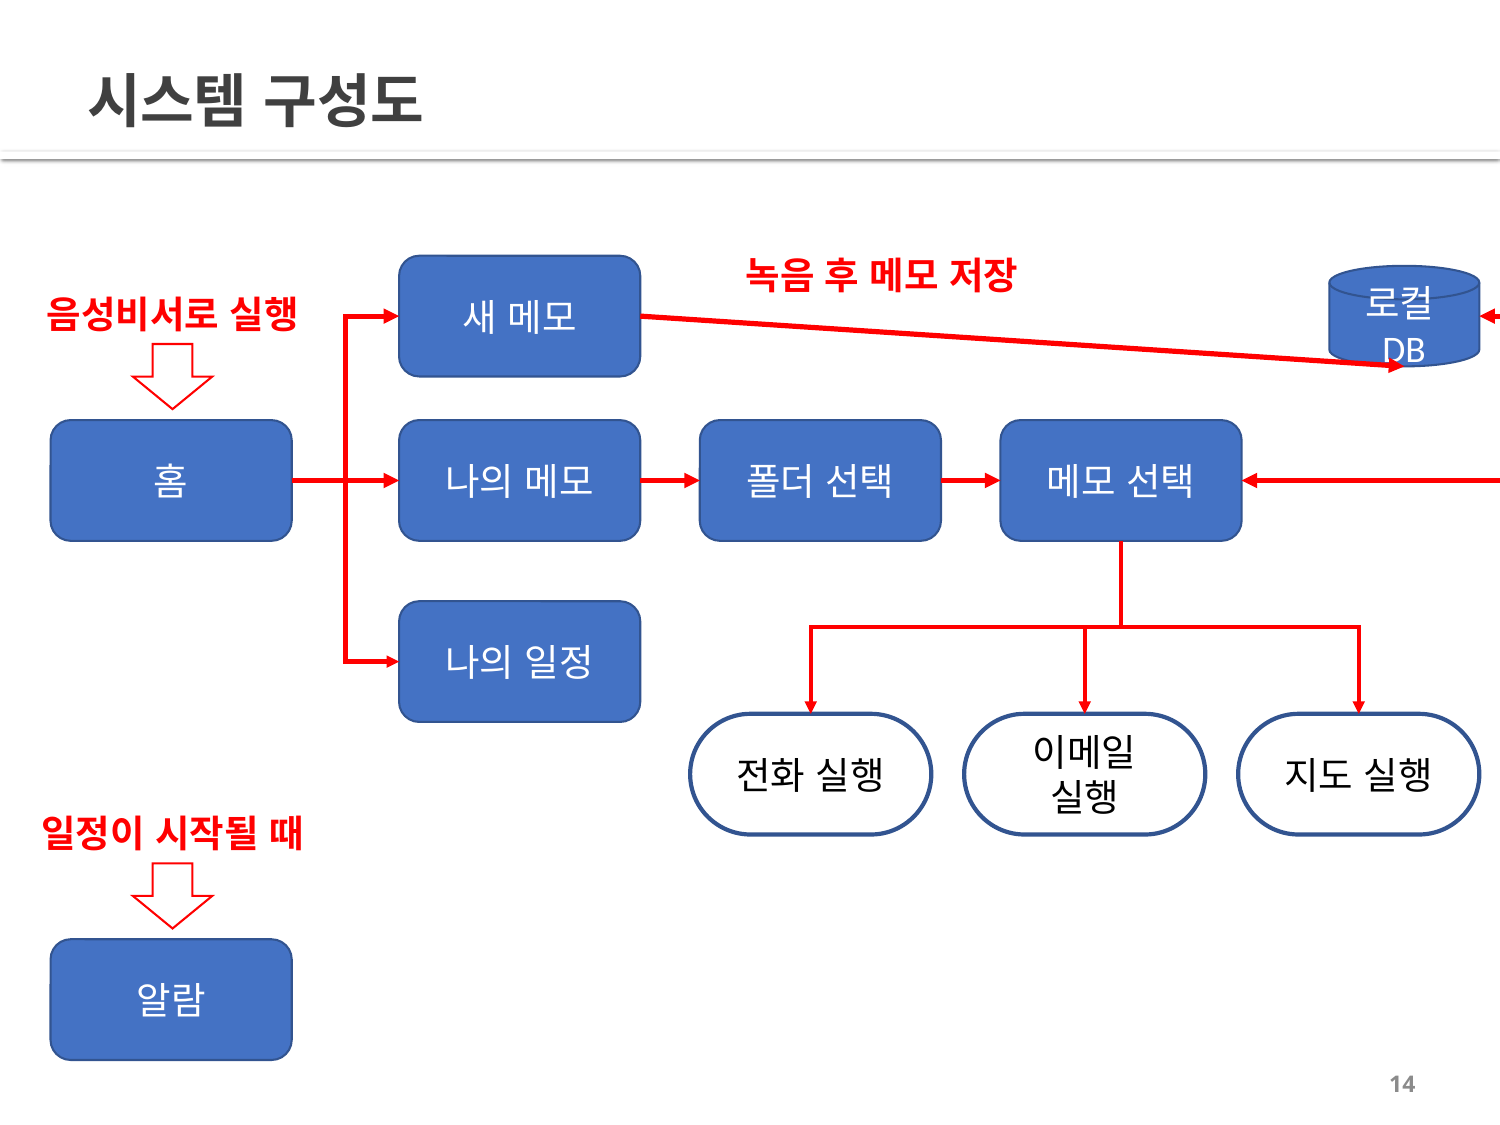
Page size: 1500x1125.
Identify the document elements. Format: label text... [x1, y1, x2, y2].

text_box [1153, 508, 1327, 747]
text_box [1016, 609, 1153, 646]
text_box 나의 일정 [398, 600, 642, 723]
text_box 일정이 시작될 때 [26, 802, 319, 863]
title 시스템 구성도 [72, 22, 1431, 144]
text_box 음성비서로 실행 [31, 283, 314, 344]
picture [0, 160, 1500, 167]
text_box [129, 863, 216, 930]
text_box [879, 472, 1053, 783]
text_box 로컬DB [1328, 264, 1481, 368]
slide_number 14 [1093, 1067, 1431, 1103]
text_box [291, 480, 400, 662]
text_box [291, 316, 400, 480]
text_box 나의 메모 [400, 419, 642, 542]
text_box 전화 실행 [689, 712, 932, 836]
text_box 지도 실행 [1237, 712, 1481, 836]
text_box 새 메모 [398, 254, 642, 378]
text_box 메모 선택 [999, 419, 1243, 542]
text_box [1241, 366, 1405, 481]
text_box 홈 [49, 419, 291, 542]
text_box [129, 344, 216, 411]
text_box 알람 [49, 938, 293, 1062]
text_box 폴더 선택 [698, 419, 943, 542]
text_box 녹음 후 메모 저장 [730, 244, 1034, 305]
text_box 이메일 실행 [963, 712, 1207, 836]
